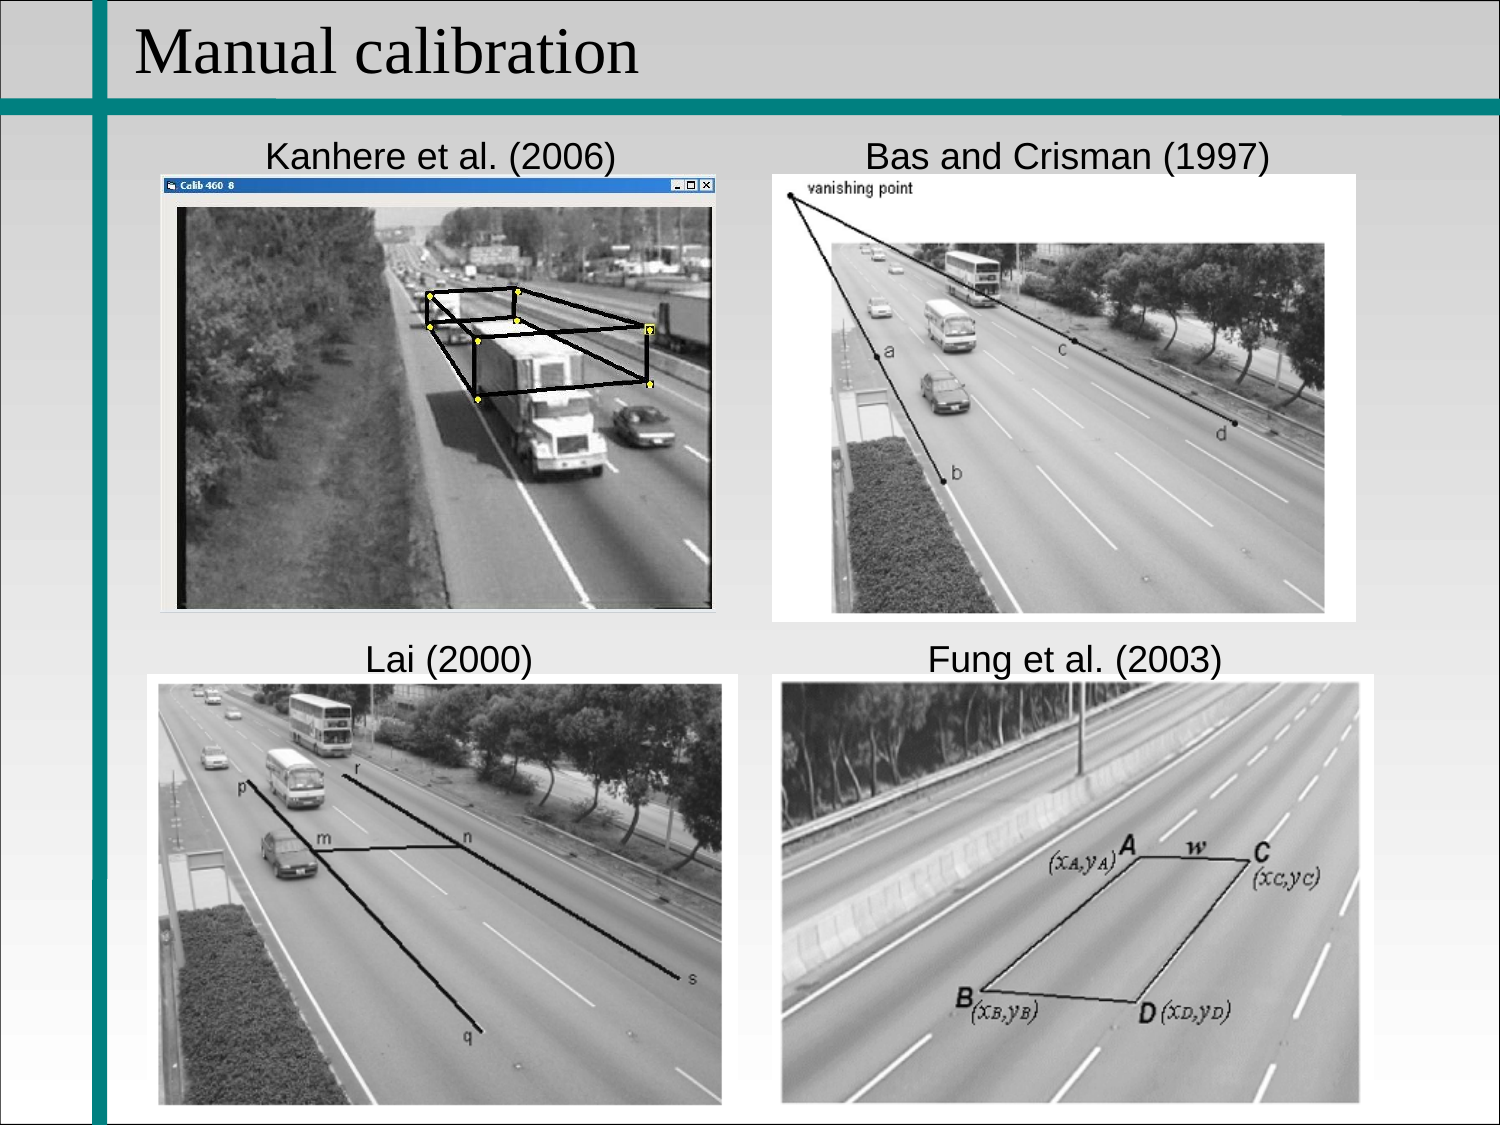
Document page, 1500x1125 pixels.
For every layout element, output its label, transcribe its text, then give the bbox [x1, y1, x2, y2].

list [147, 674, 738, 1114]
text_box Fung et al. (2003) [912, 627, 1239, 674]
text_box Manual calibration [134, 12, 1200, 89]
text_box Lai (2000) [350, 627, 549, 674]
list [772, 674, 1374, 1115]
text_box Bas and Crisman (1997) [850, 124, 1286, 174]
text_box Kanhere et al. (2006) [250, 124, 632, 174]
picture [160, 174, 716, 613]
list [772, 174, 1356, 622]
